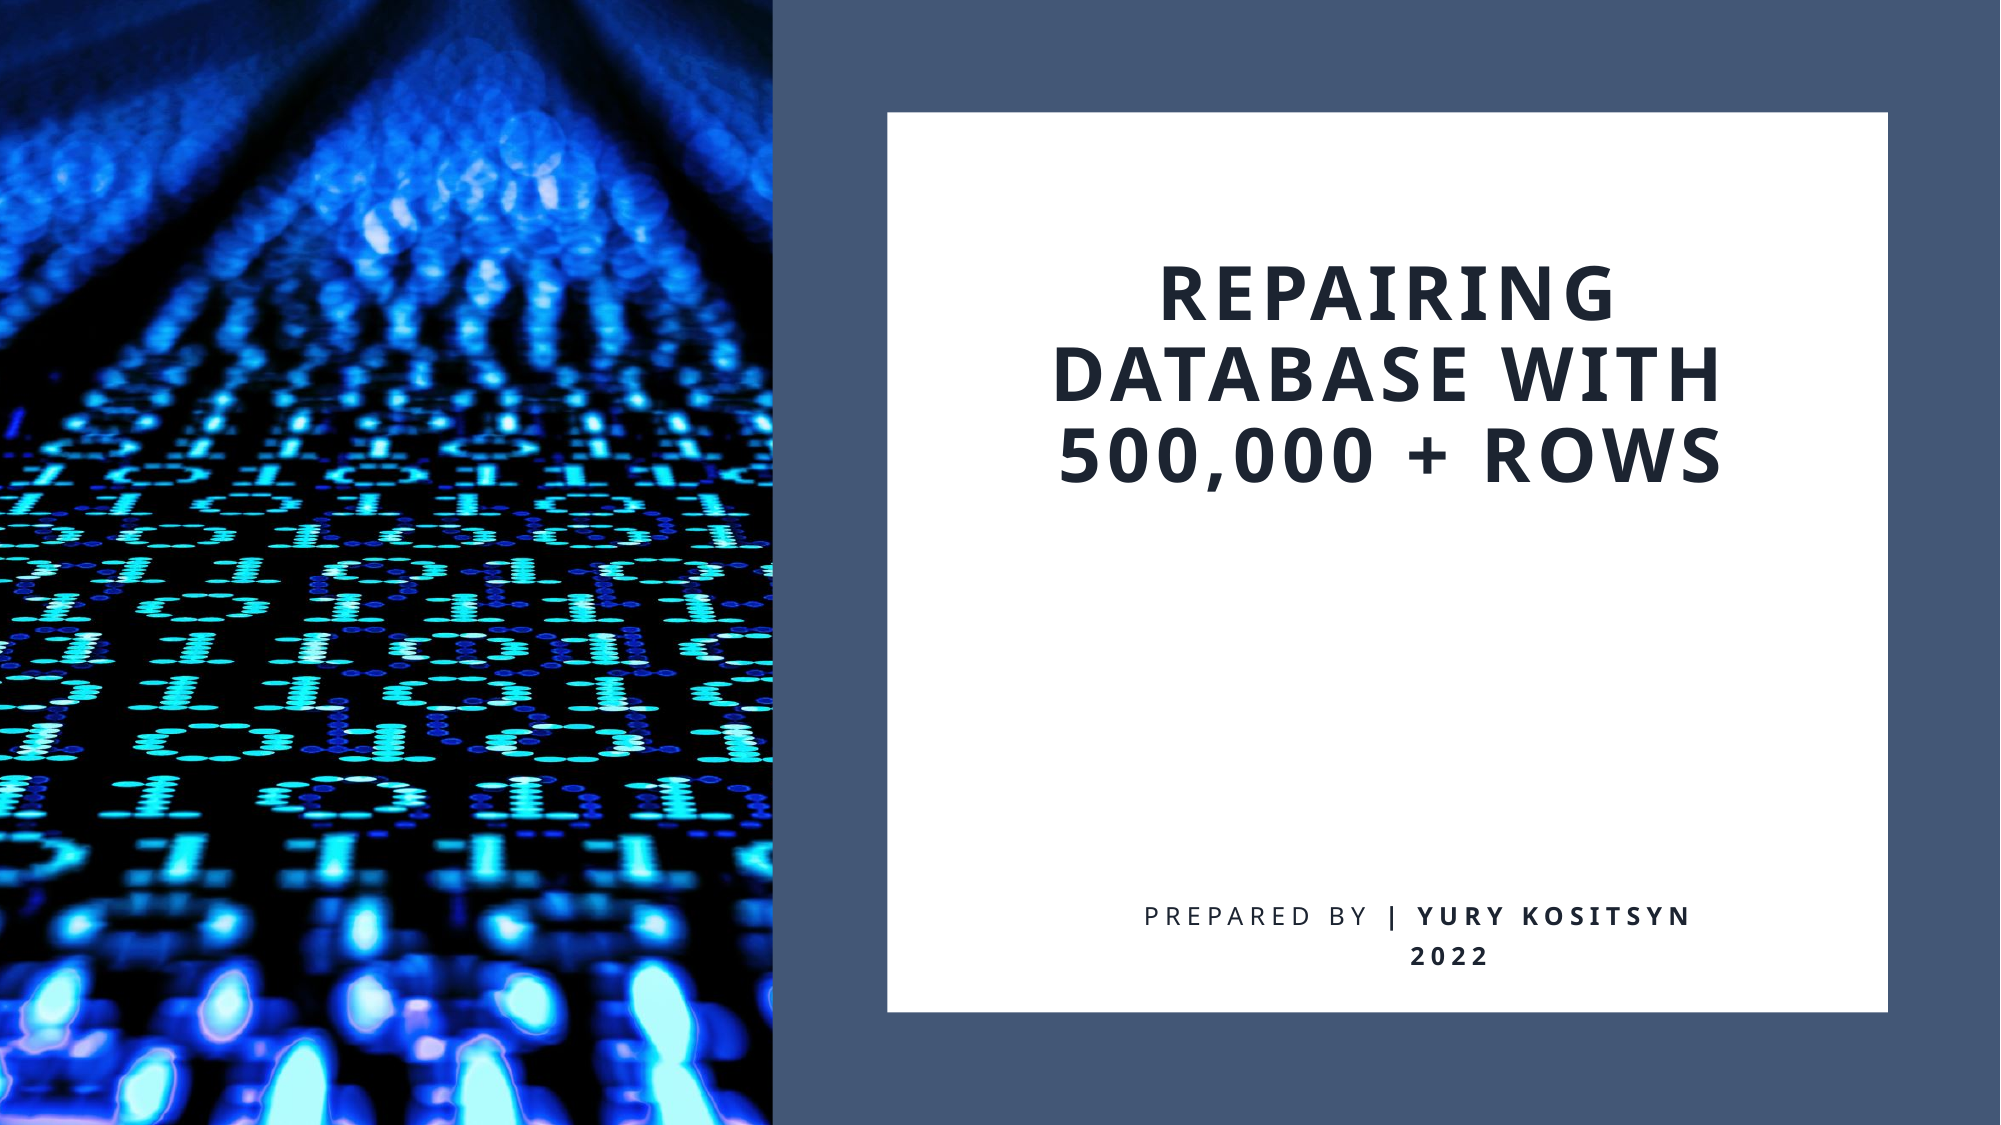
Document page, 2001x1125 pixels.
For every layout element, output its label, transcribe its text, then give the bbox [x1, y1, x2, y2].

text_box [782, 0, 2000, 1125]
text_box [886, 111, 1889, 1013]
picture [0, 0, 782, 1125]
text_box Prepared by | Yury Kositsyn 2022 [1025, 881, 1808, 979]
text_box Repairing DataBase with 500,000 + rows [999, 224, 1782, 507]
